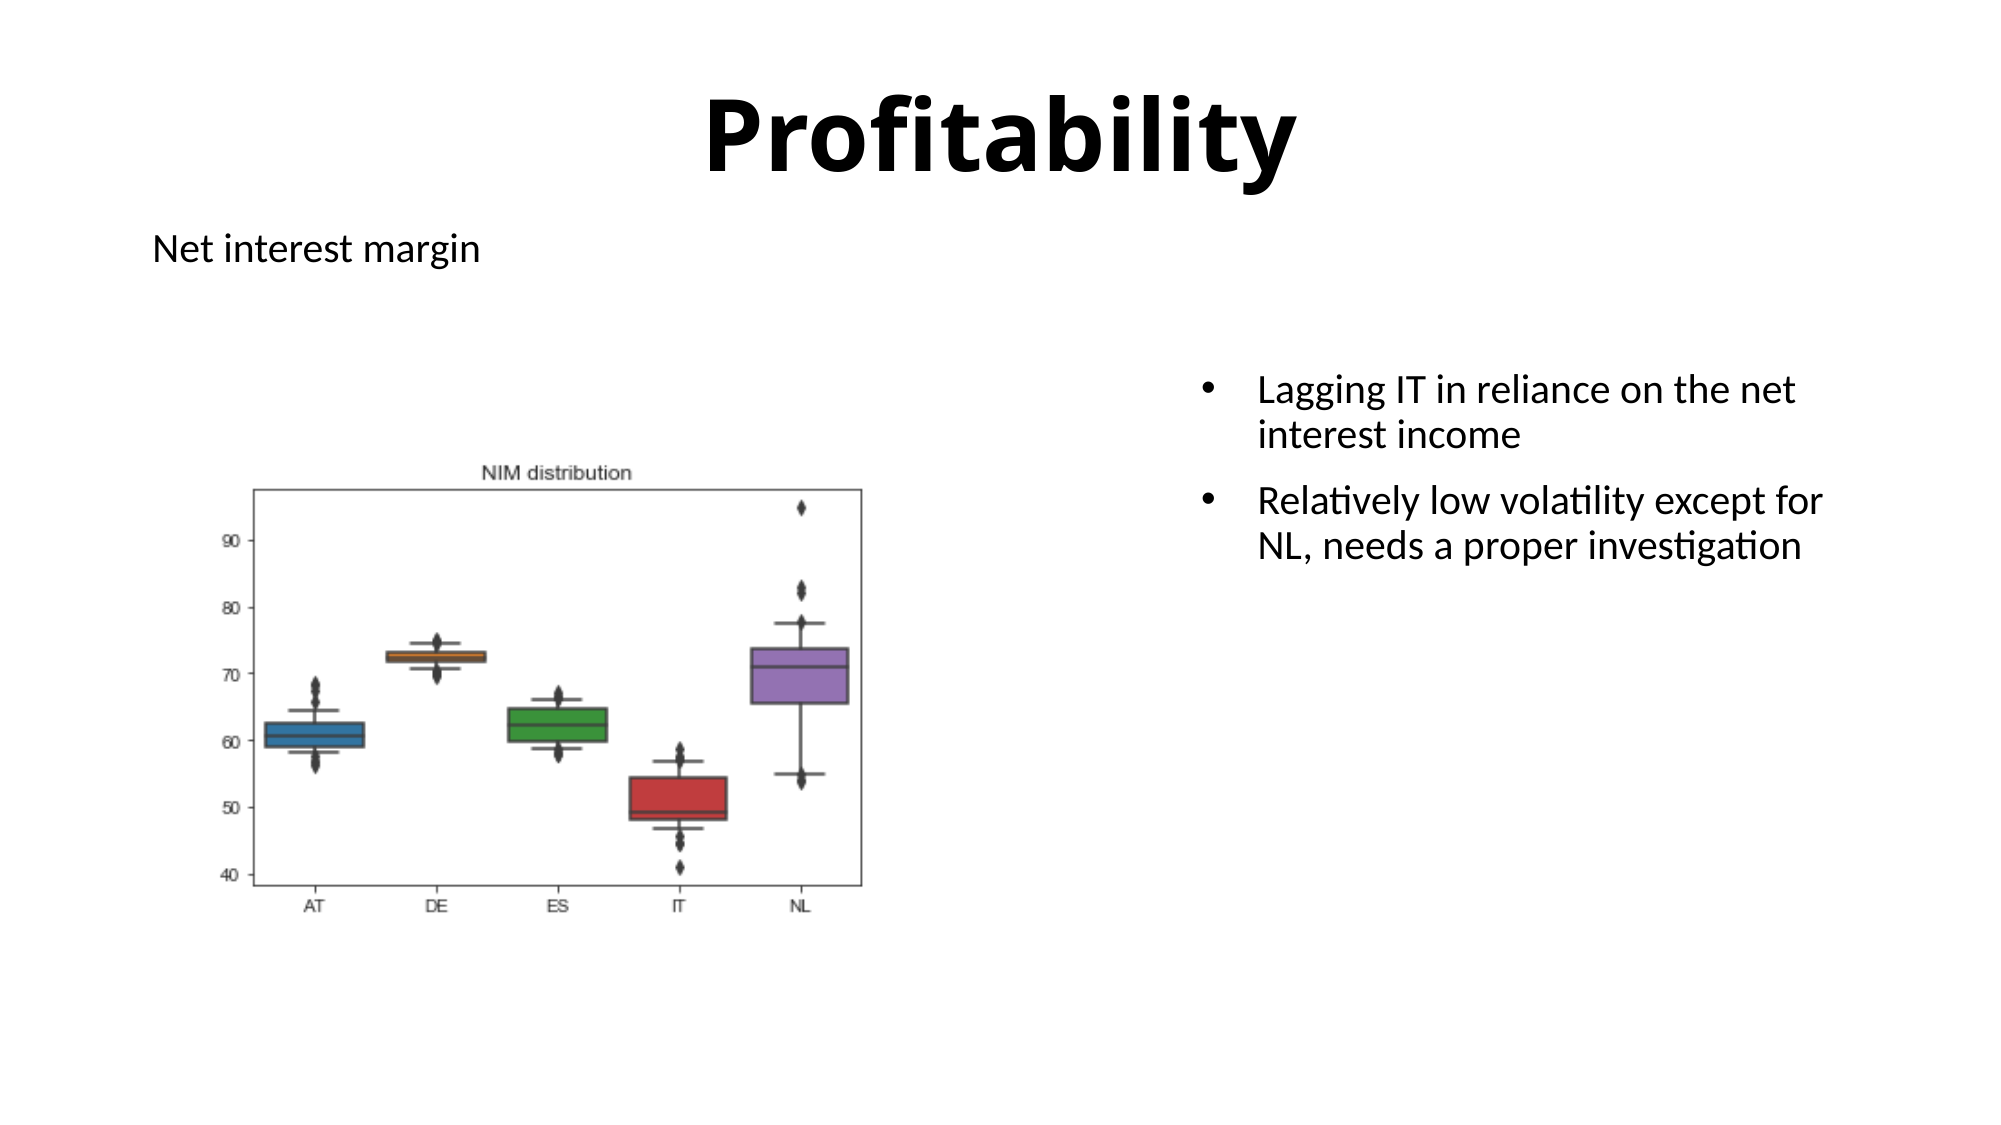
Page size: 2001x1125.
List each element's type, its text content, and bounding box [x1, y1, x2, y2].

text_box Lagging IT in reliance on the net interest income Relatively low volatility except for NL, needs a proper investigation [1186, 359, 1887, 971]
subtitle Net interest margin [137, 219, 1863, 289]
picture [208, 453, 879, 927]
title Profitability [137, 47, 1863, 201]
